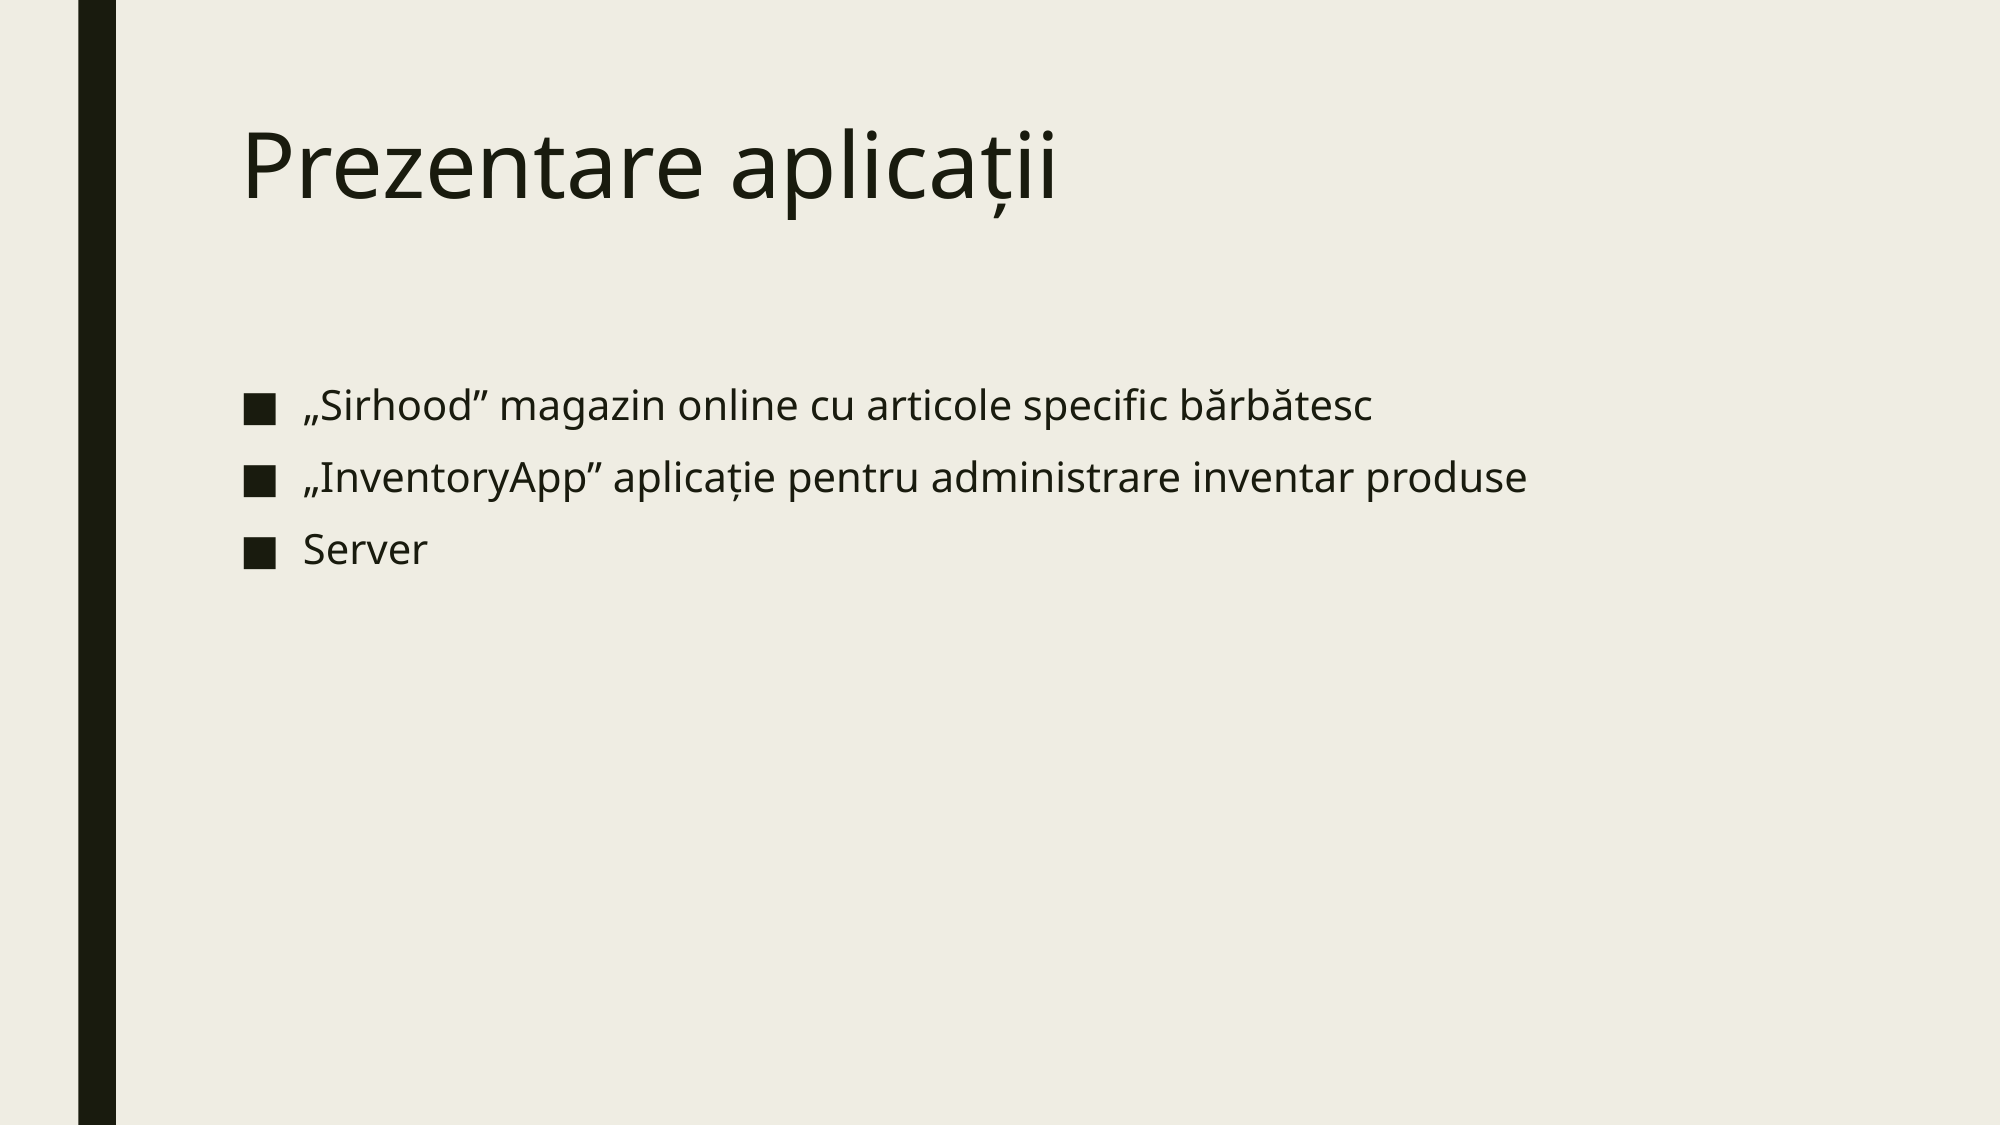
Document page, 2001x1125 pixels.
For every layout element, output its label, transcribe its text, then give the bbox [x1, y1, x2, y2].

title Prezentare aplicații [225, 112, 1800, 357]
list „Sirhood” magazin online cu articole specific bărbătesc „InventoryApp” aplicație pentru administrare inventar produse Server [225, 375, 1800, 963]
